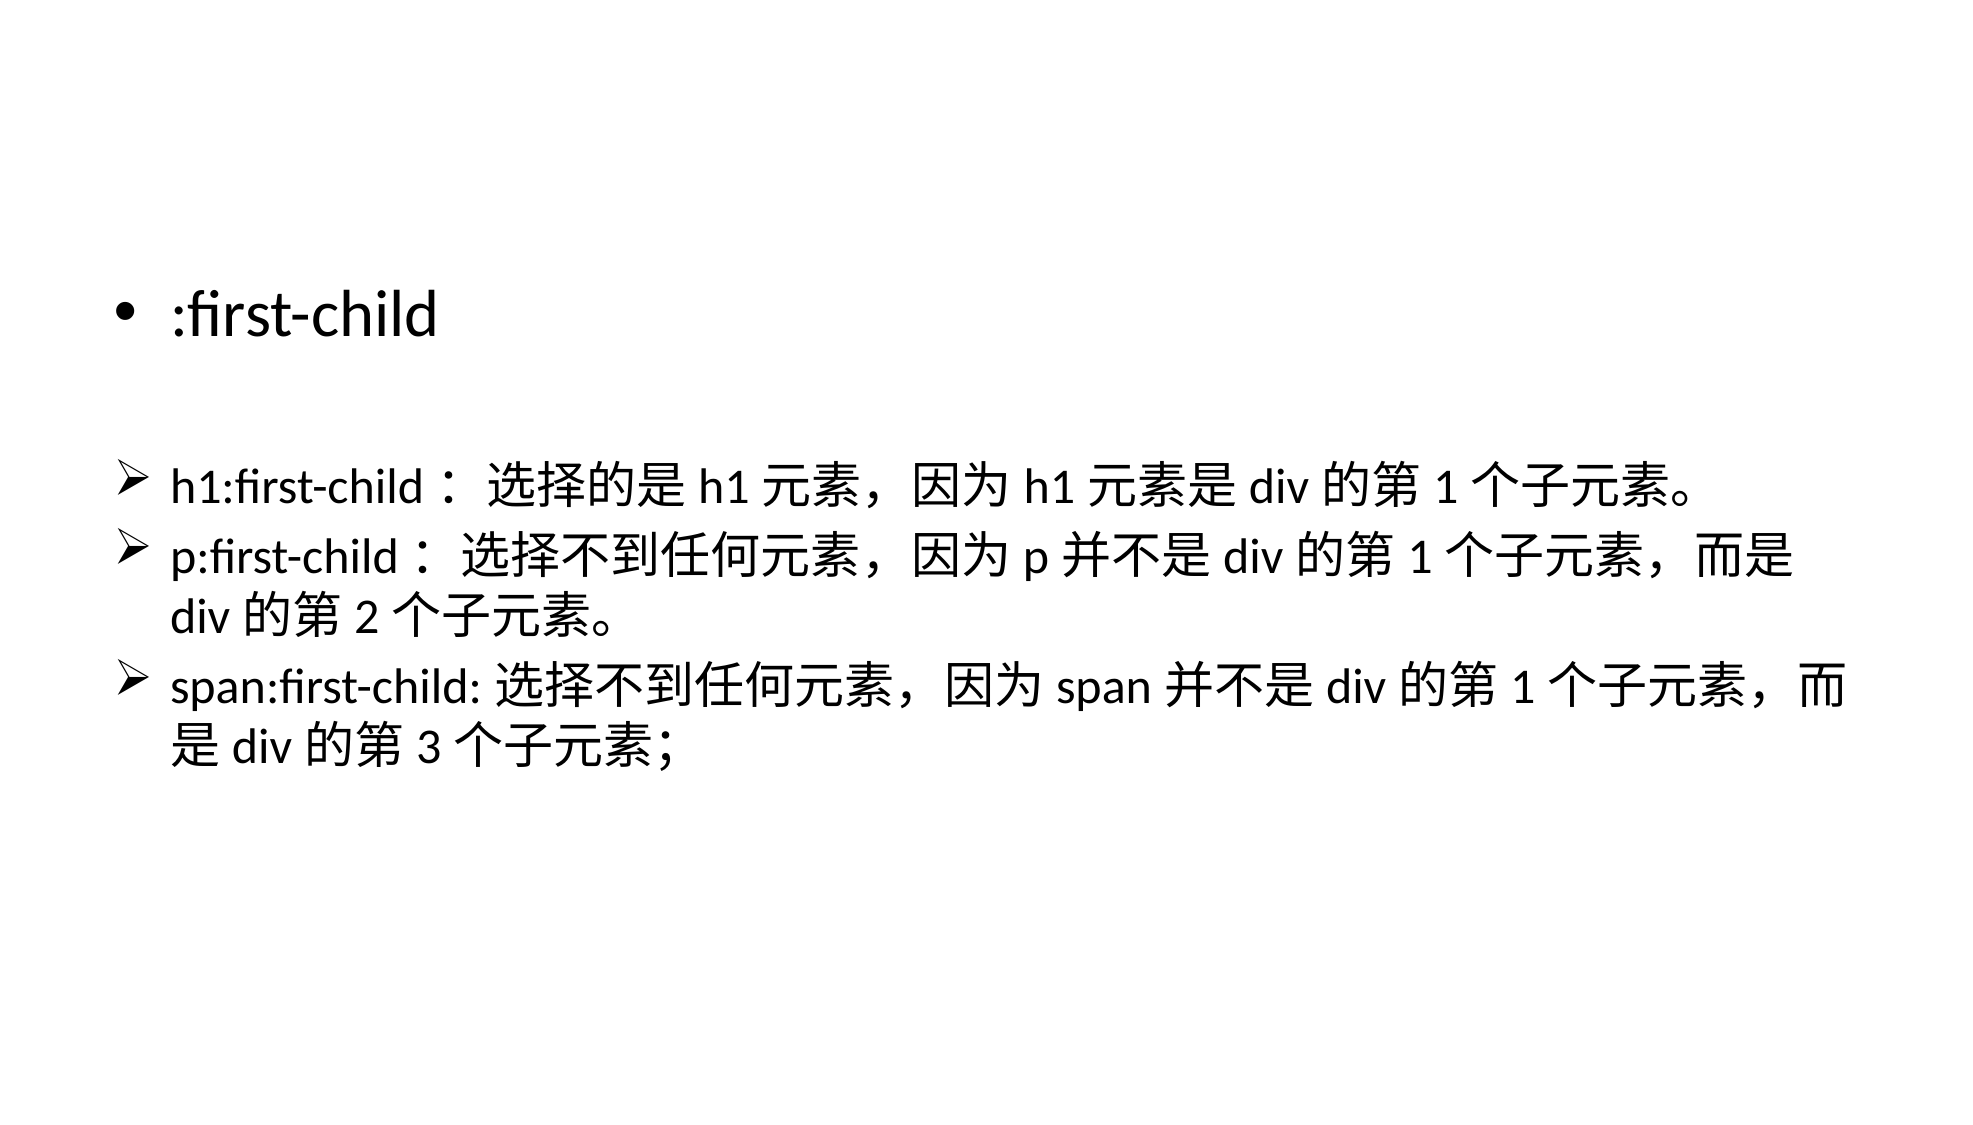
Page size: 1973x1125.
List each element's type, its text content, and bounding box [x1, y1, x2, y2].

list :first-child h1:first-child：选择的是h1元素，因为h1元素是div的第1个子元素。 p:first-child：选择不到任何元素，因为p并不是div的第1个子元素，而是div的第2个子元素。 span:first-child:选择不到任何元素，因为span并不是div的第1个子元素，而是div的第3个子元素； [98, 262, 1874, 1005]
